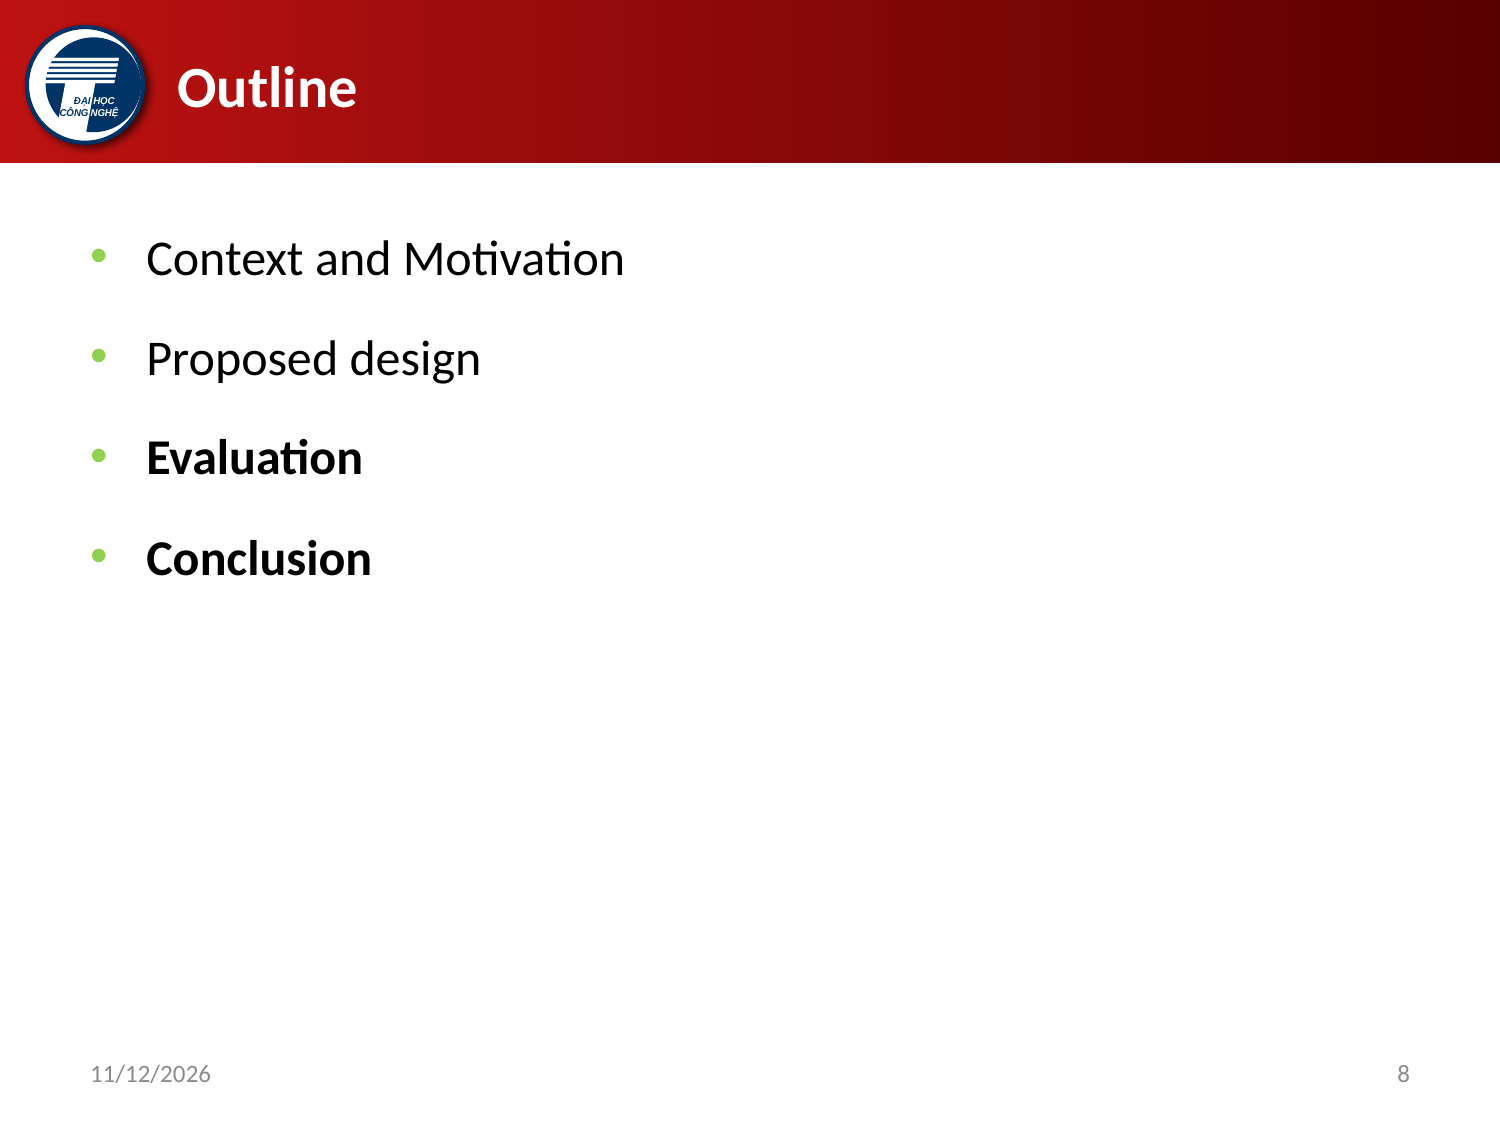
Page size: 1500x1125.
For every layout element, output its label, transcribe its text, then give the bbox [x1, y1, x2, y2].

title Outline [162, 24, 1425, 143]
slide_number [75, 1042, 425, 1103]
slide_number 8 [1074, 1042, 1425, 1103]
list Context and Motivation Proposed design Evaluation Conclusion [75, 187, 1425, 1005]
